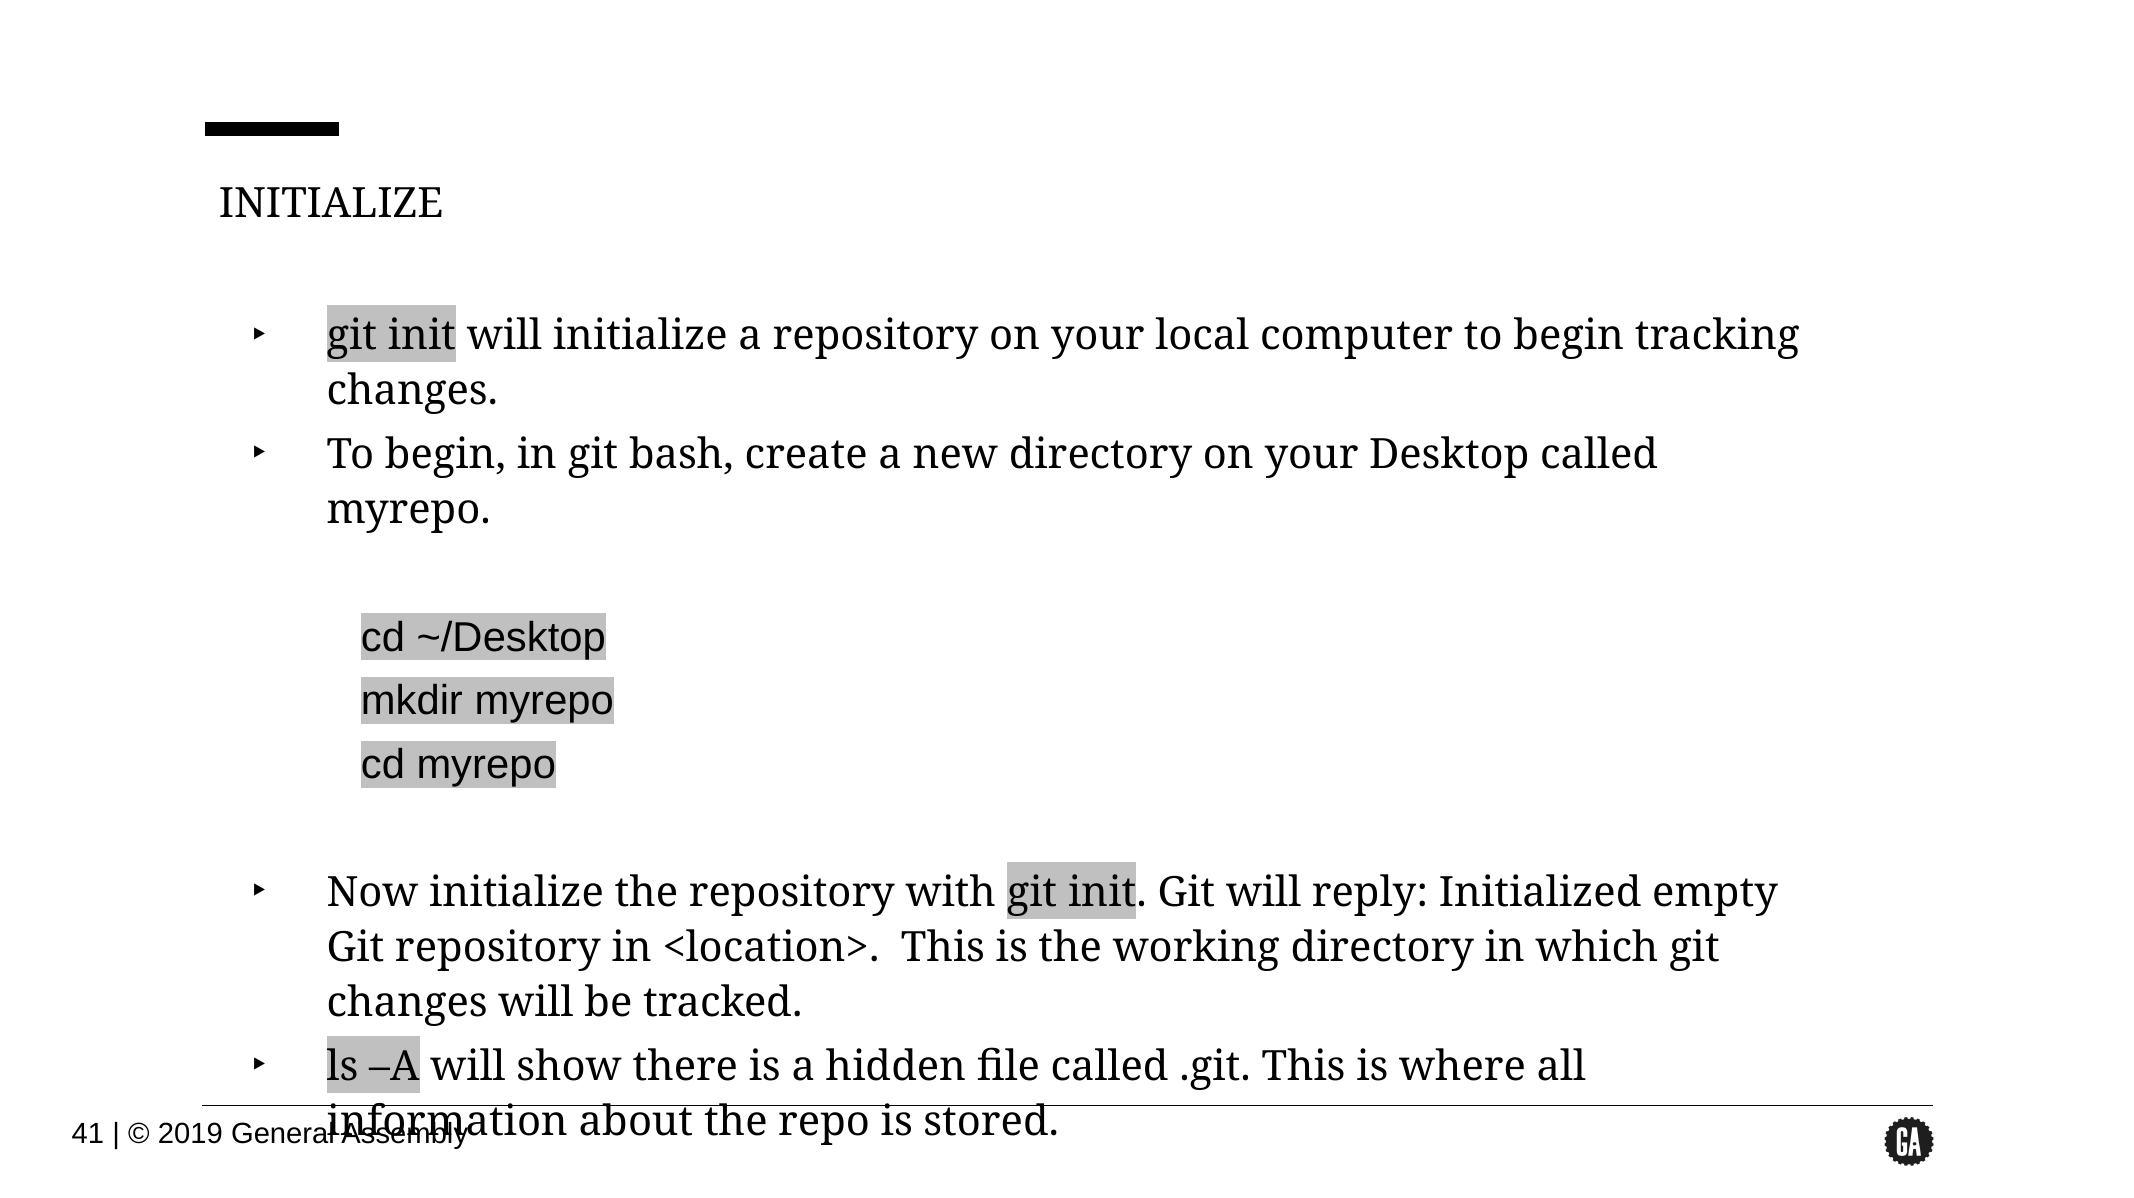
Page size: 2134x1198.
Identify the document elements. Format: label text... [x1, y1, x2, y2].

list INITIALIZE [203, 160, 1050, 204]
picture [1884, 1117, 1934, 1166]
list git init will initialize a repository on your local computer to begin tracking changes. To begin, in git bash, create a new directory on your Desktop called myrepo. cd ~/Desktop mkdir myrepo cd myrepo Now initialize the repository with git init. Git will reply: Initialized empty Git repository in <location>. This is the working directory in which git changes will be tracked. ls –A will show there is a hidden file called .git. This is where all information about the repo is stored. [205, 288, 1819, 578]
